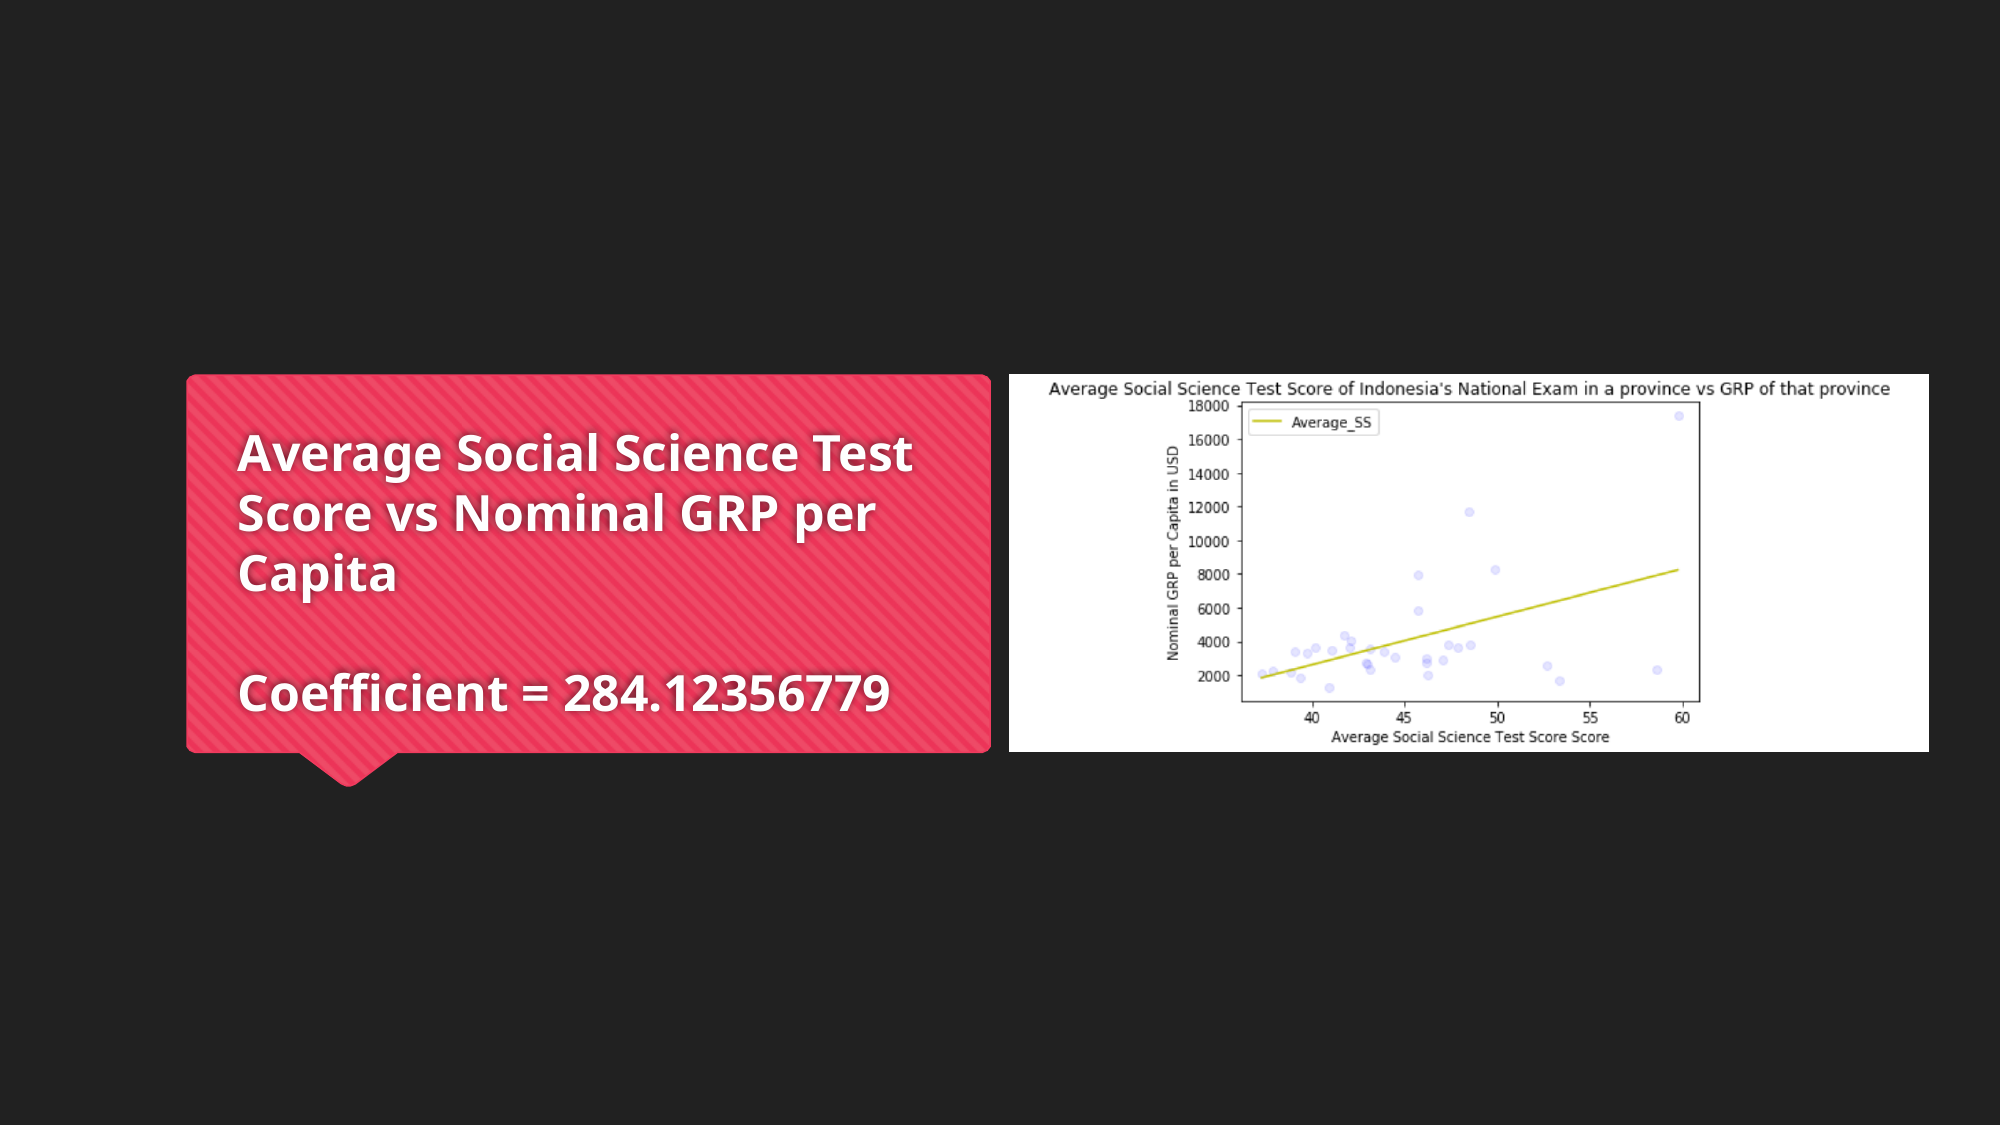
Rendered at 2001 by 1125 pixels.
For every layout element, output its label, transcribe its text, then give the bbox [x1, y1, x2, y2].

picture [1009, 374, 1929, 752]
title Average Social Science Test Score vs Nominal GRP per Capita Coefficient = 284.12356779 [222, 399, 942, 729]
